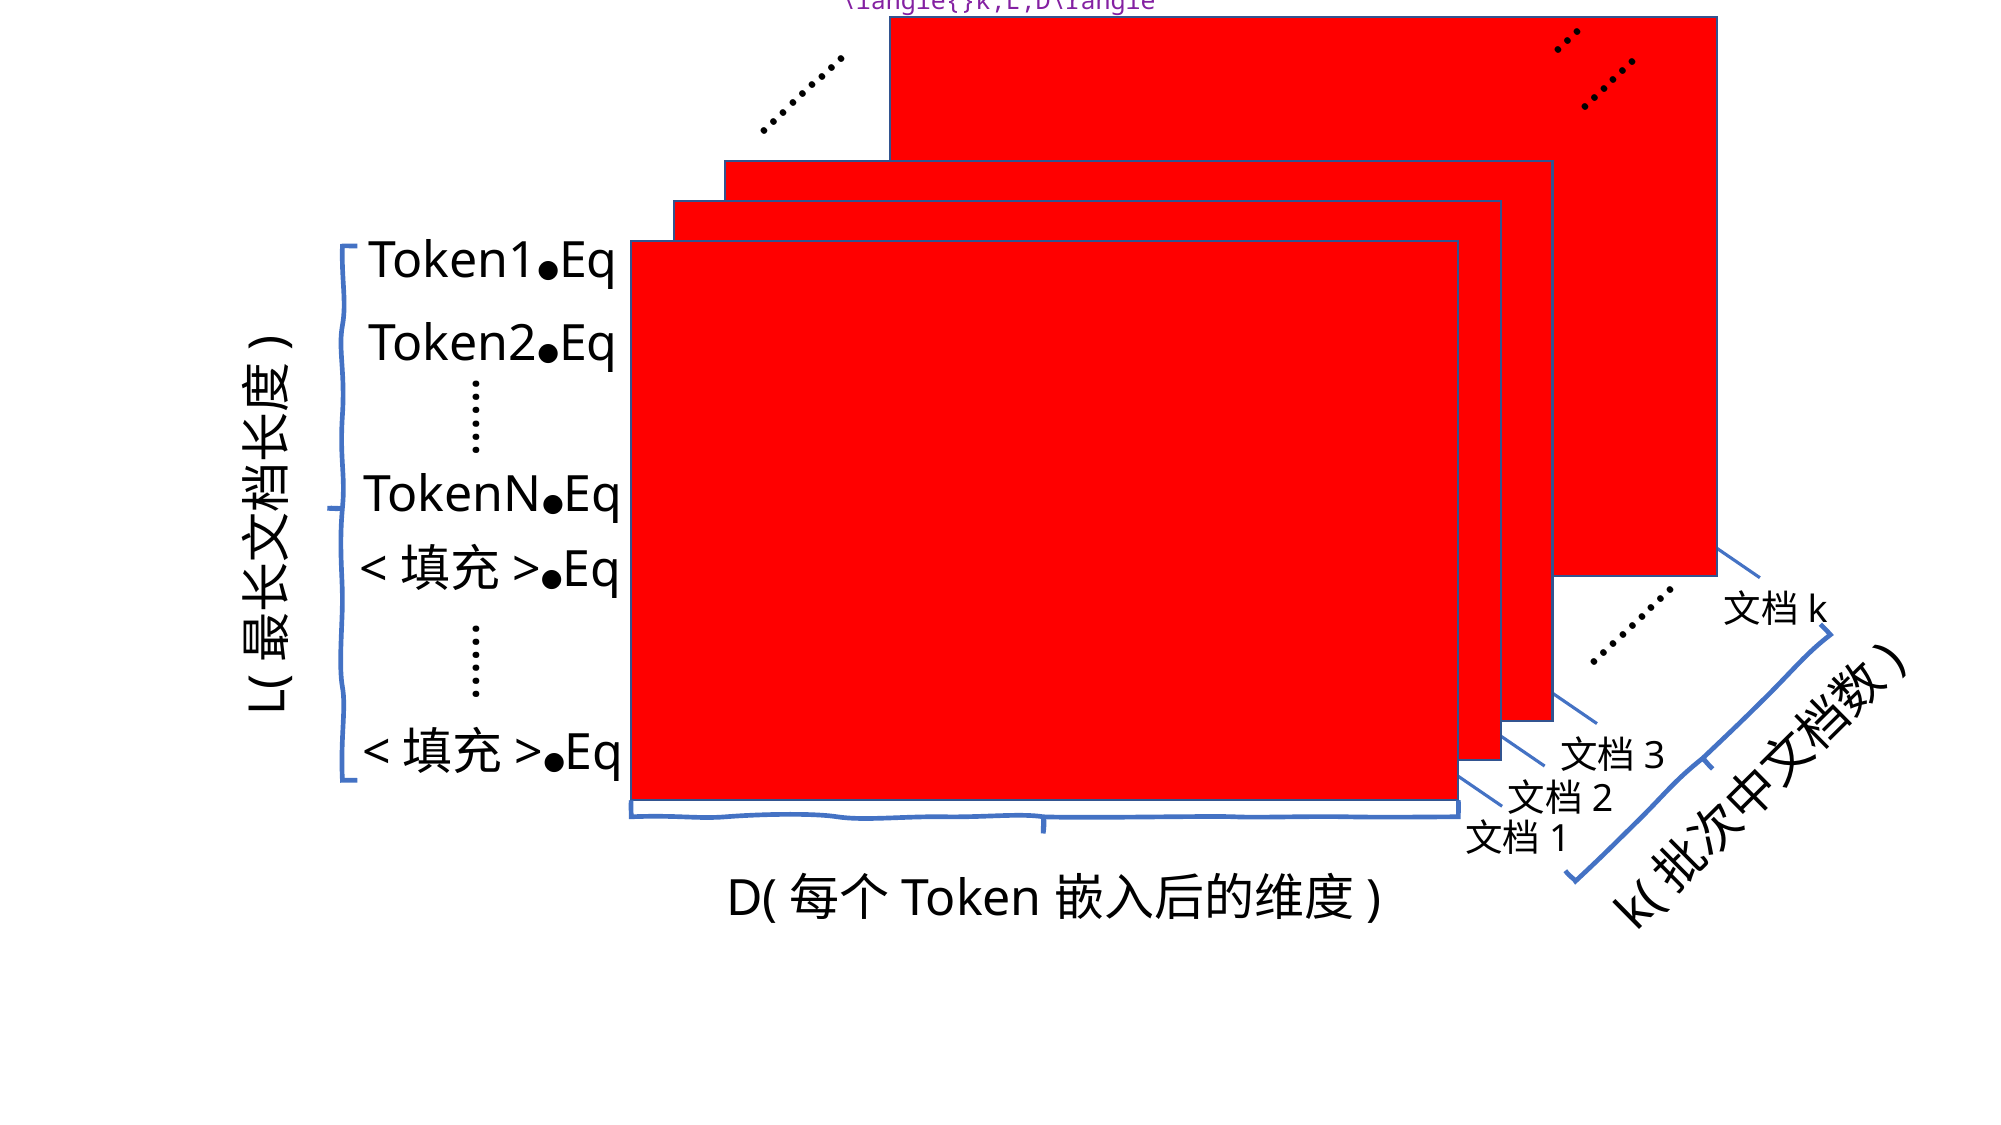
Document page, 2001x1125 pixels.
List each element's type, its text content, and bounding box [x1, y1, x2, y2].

text_box Token1●Eq [353, 220, 633, 296]
text_box D(每个Token嵌入后的维度) [711, 858, 1397, 934]
text_box [630, 798, 1460, 834]
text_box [1665, 513, 1760, 578]
text_box [673, 200, 1502, 701]
text_box [1564, 623, 1832, 882]
text_box 文档1 [1450, 807, 1586, 867]
text_box L(最长文档长度) [226, 314, 302, 737]
text_box [327, 245, 360, 781]
text_box [724, 160, 1554, 659]
text_box <填充>●Eq [355, 528, 636, 604]
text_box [1407, 741, 1503, 807]
text_box \langle{}k,L,D\rangle [825, 0, 1175, 23]
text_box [1502, 659, 1597, 724]
text_box 文档k [1708, 577, 1843, 638]
text_box …… [455, 362, 531, 453]
text_box [889, 16, 1718, 577]
text_box ……… [1568, 577, 1708, 717]
text_box …… [455, 606, 531, 711]
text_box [1450, 701, 1545, 767]
text_box Token2●Eq [356, 302, 633, 378]
text_box ……… [734, 29, 895, 186]
text_box 文档2 [1492, 767, 1629, 827]
text_box TokenN●Eq [354, 453, 638, 529]
text_box k(批次中文档数) [1585, 612, 1931, 956]
text_box [630, 240, 1459, 801]
text_box <填充>●Eq [347, 711, 639, 787]
text_box ……… [1504, 0, 1696, 172]
text_box 文档3 [1545, 723, 1681, 784]
